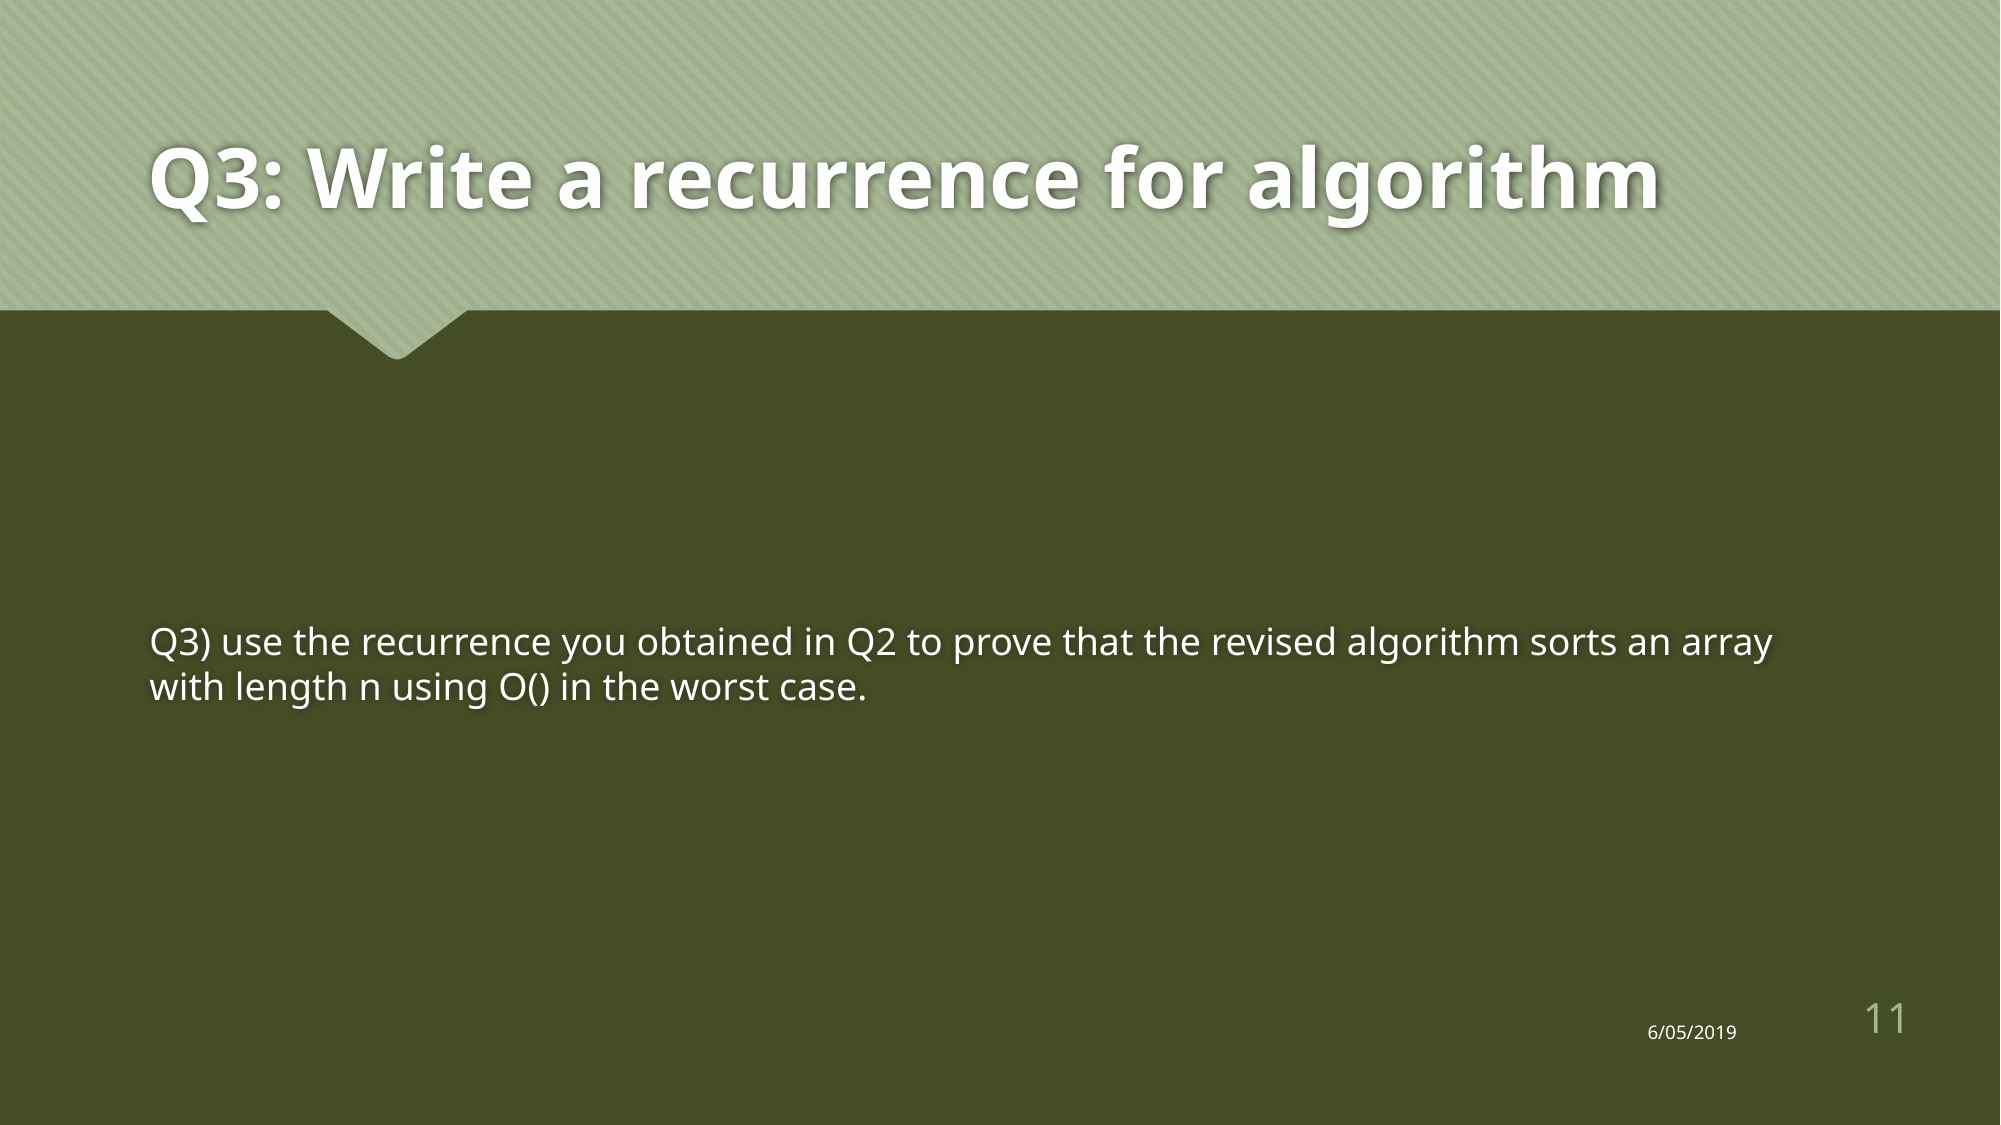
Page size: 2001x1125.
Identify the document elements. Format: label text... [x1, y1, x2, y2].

title Q3: Write a recurrence for algorithm [132, 73, 1868, 233]
slide_number 11 [1751, 970, 1926, 1051]
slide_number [1531, 991, 1751, 1051]
